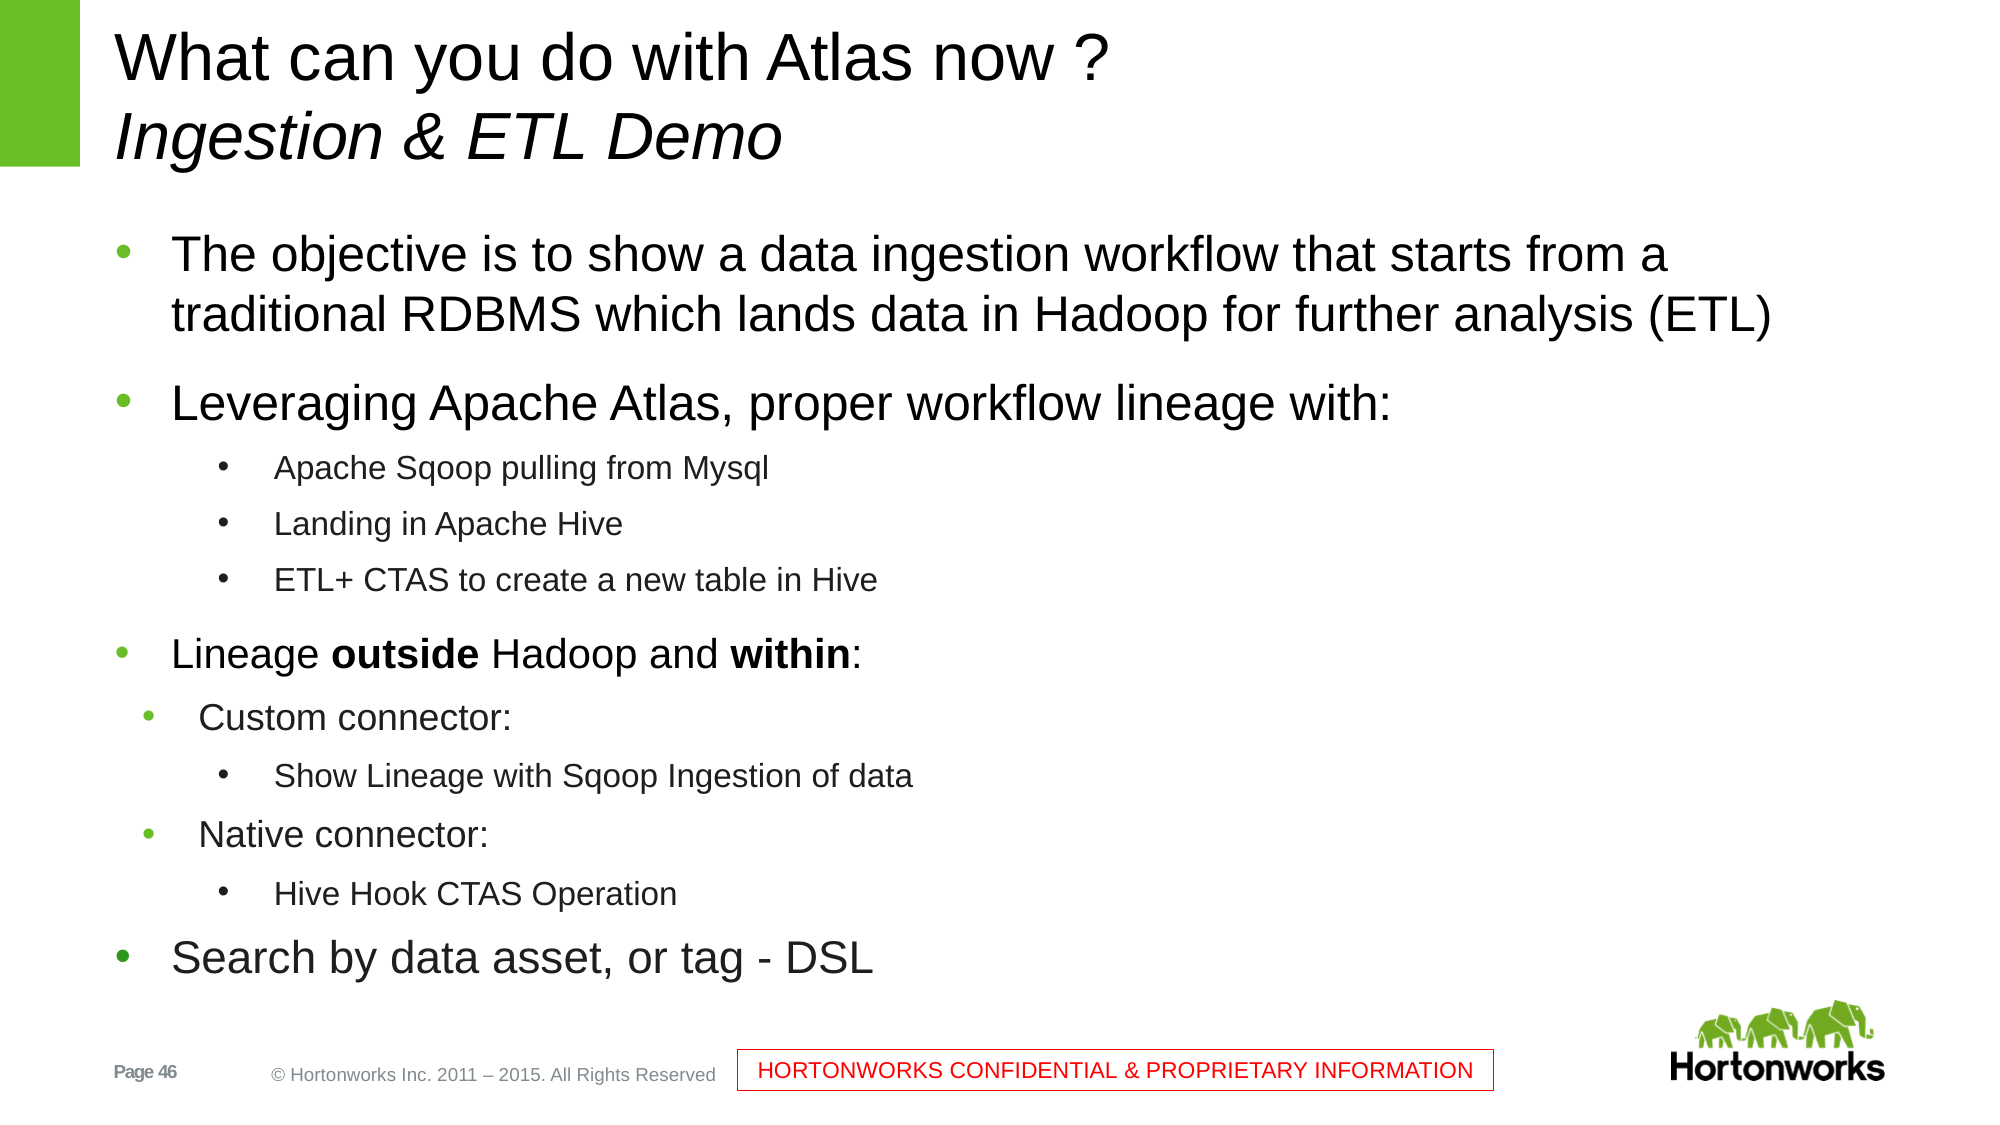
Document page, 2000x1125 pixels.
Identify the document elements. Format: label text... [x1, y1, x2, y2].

picture [1671, 1027, 1885, 1081]
title What can you do with Atlas now ? Ingestion & ETL Demo [99, 9, 1900, 177]
list The objective is to show a data ingestion workflow that starts from a traditional RDBMS which lands data in Hadoop for further analysis (ETL) Leveraging Apache Atlas, proper workflow lineage with: Apache Sqoop pulling from Mysql Landing in Apache Hive ETL+ CTAS to create a new table in Hive Lineage outside Hadoop and within: Custom connector: Show Lineage with Sqoop Ingestion of data Native connector: Hive Hook CTAS Operation Search by data asset, or tag - DSL [99, 214, 1900, 1027]
